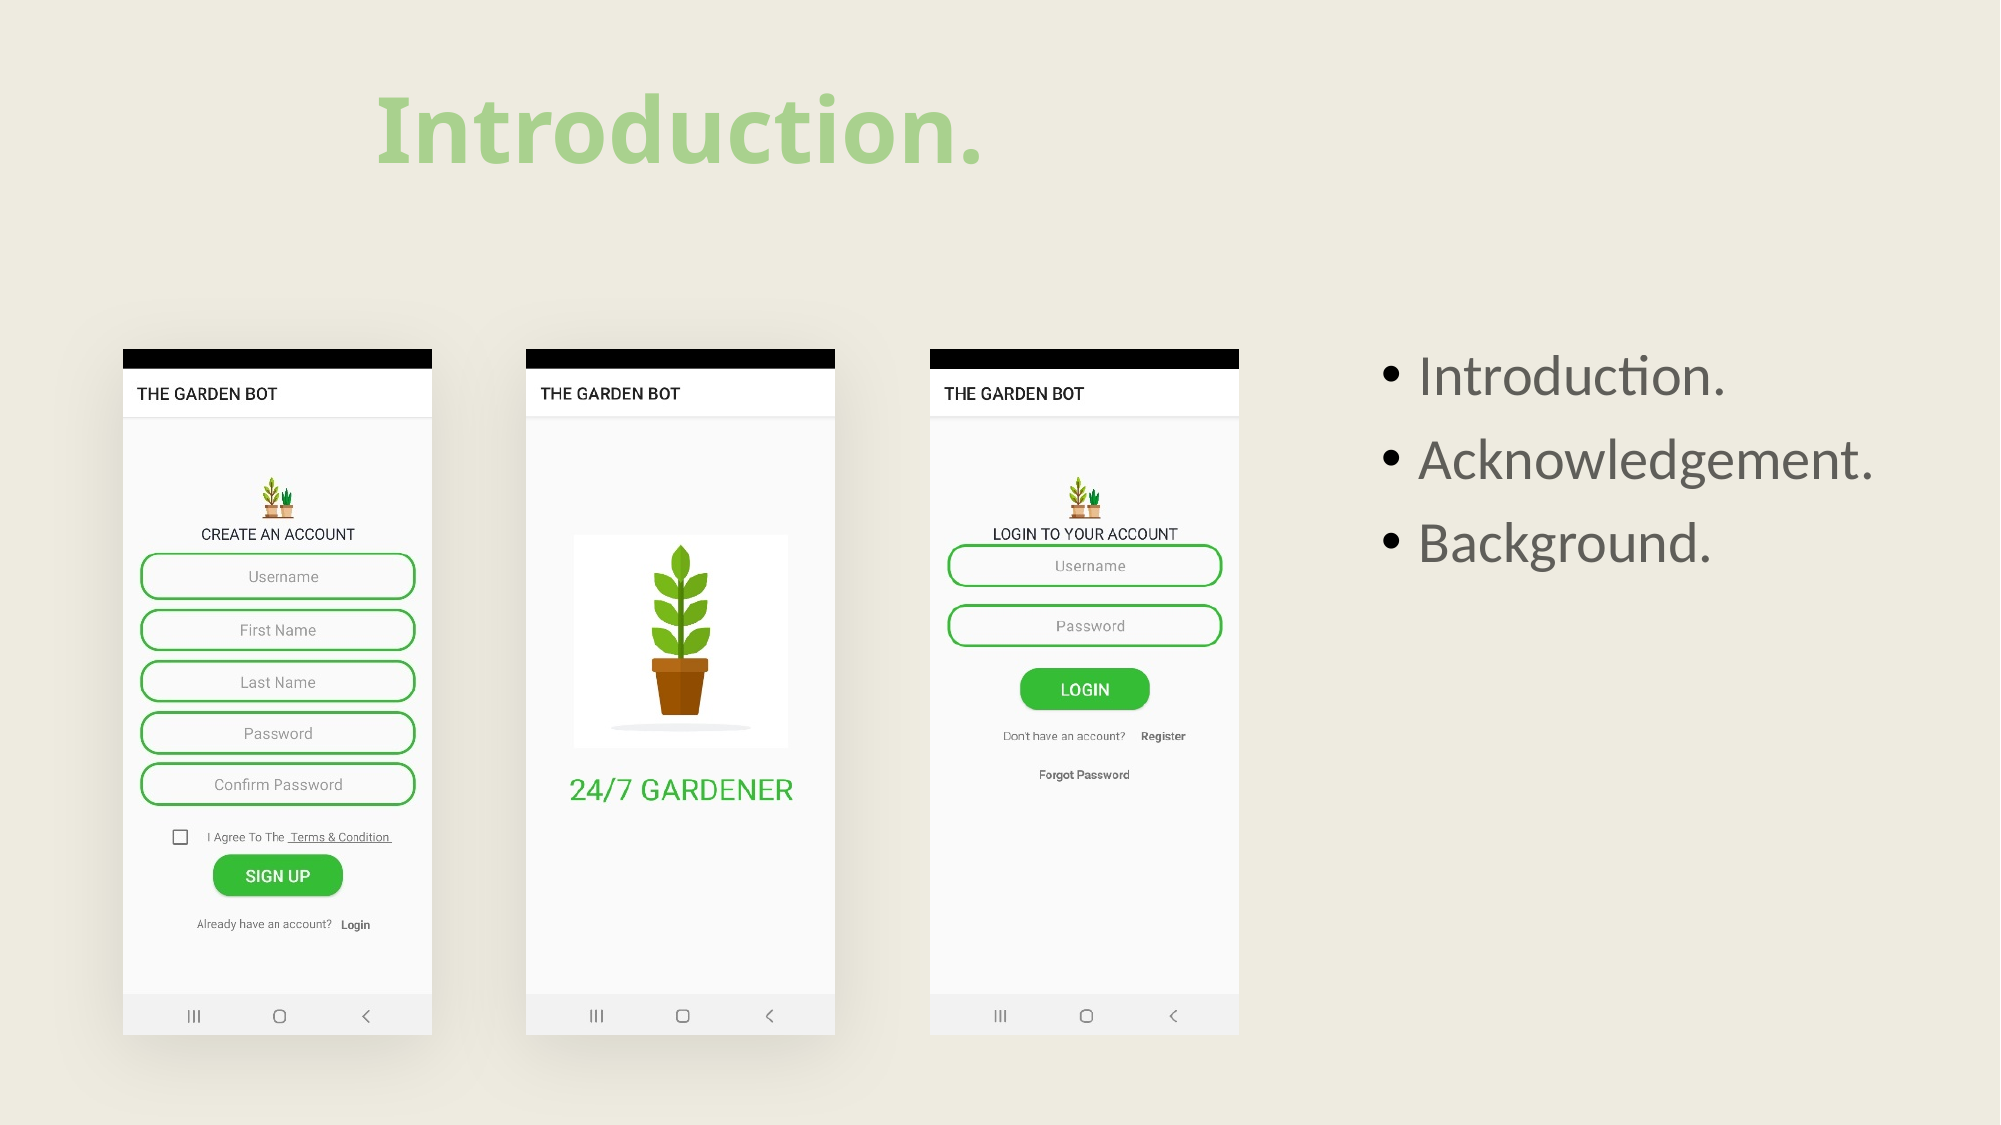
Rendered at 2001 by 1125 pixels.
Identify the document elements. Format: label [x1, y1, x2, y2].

picture [526, 349, 835, 1035]
picture [930, 349, 1239, 1035]
picture [123, 349, 432, 1035]
text_box [0, 0, 2000, 1125]
